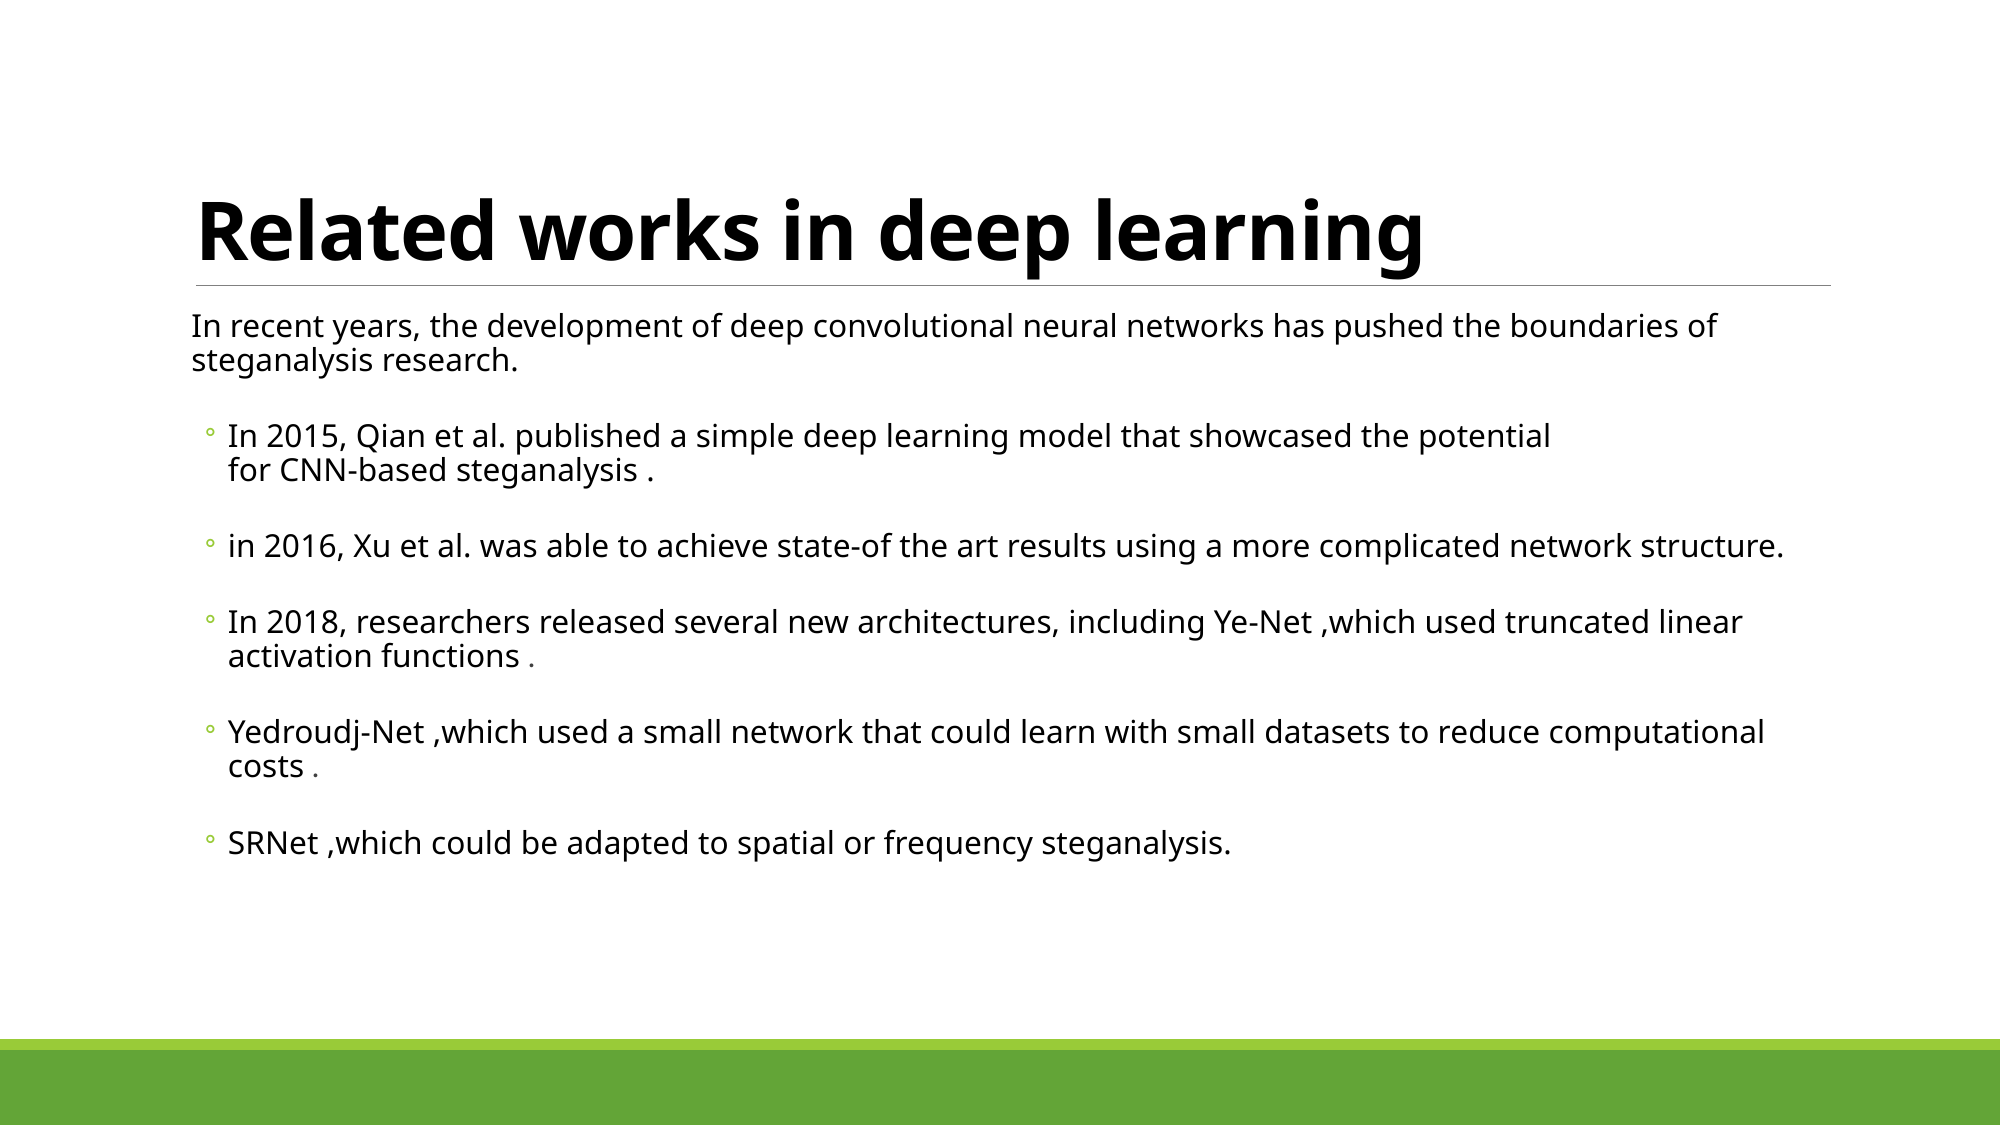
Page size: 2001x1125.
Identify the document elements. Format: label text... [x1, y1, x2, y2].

list In recent years, the development of deep convolutional neural networks has pushed the boundaries of steganalysis research. In 2015, Qian et al. published a simple deep learning model that showcased the potential for CNN-based steganalysis . in 2016, Xu et al. was able to achieve state-of the art results using a more complicated network structure. In 2018, researchers released several new architectures, including Ye-Net ,which used truncated linear activation functions . Yedroudj-Net ,which used a small network that could learn with small datasets to reduce computational costs . SRNet ,which could be adapted to spatial or frequency steganalysis. [180, 302, 1830, 963]
title Related works in deep learning [180, 47, 1830, 285]
